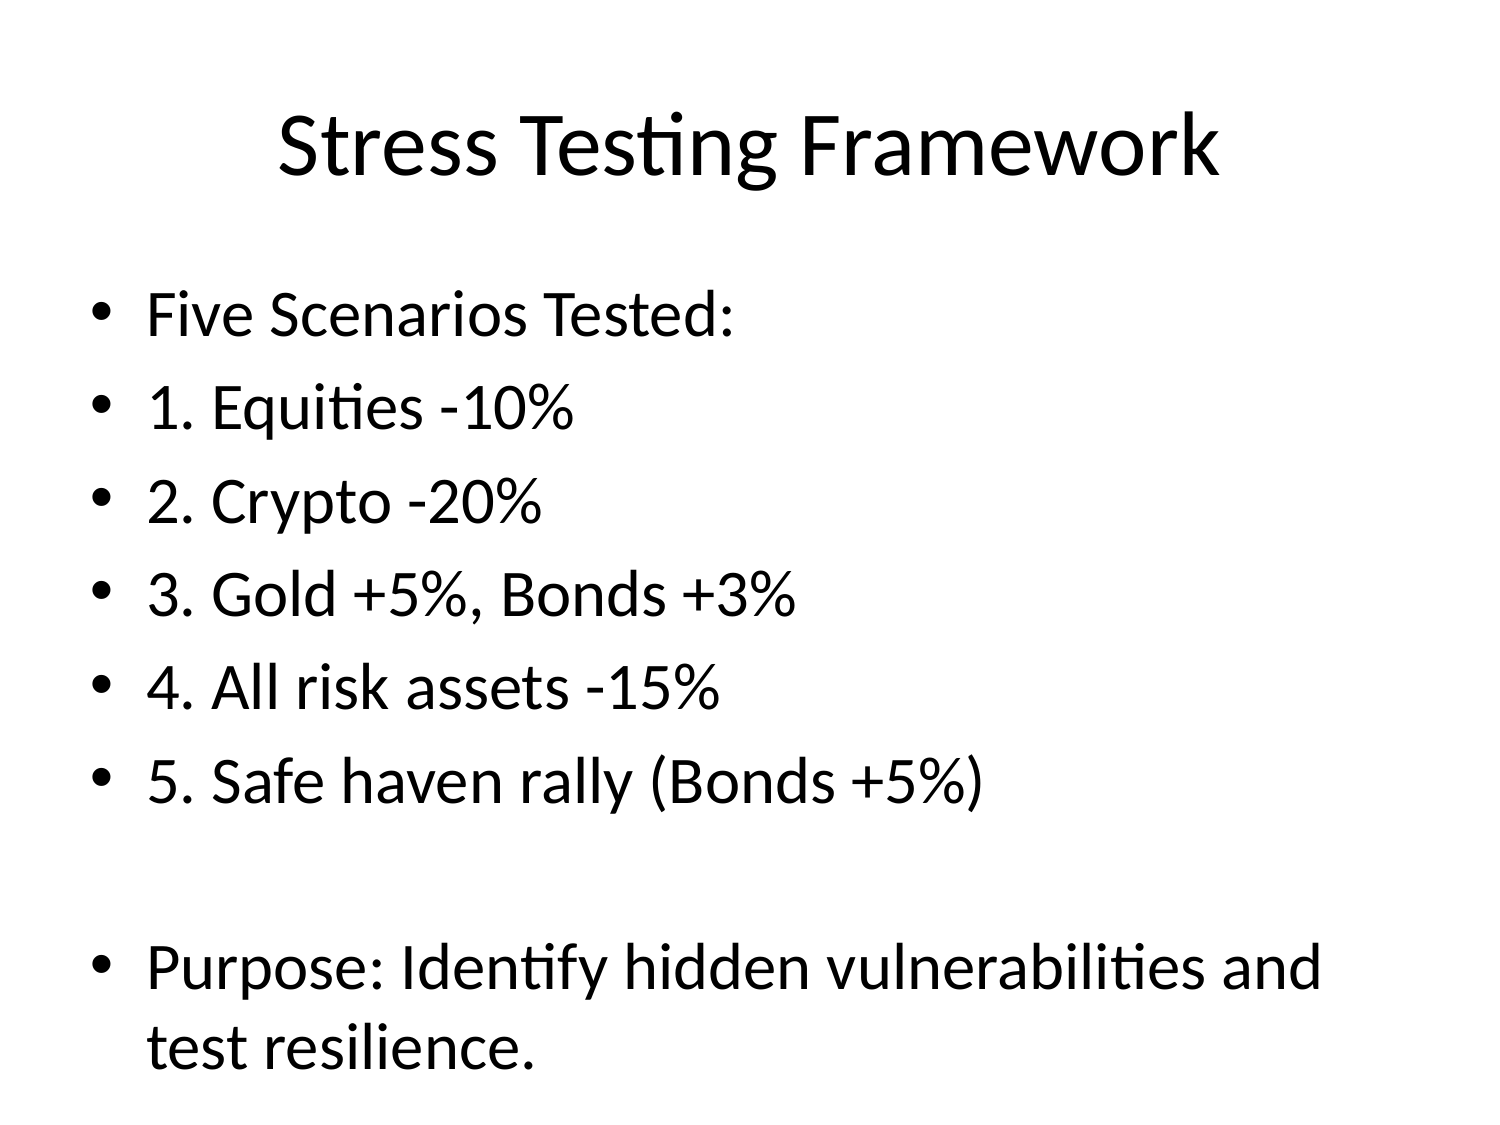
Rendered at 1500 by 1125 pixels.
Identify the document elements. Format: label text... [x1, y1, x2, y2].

list Five Scenarios Tested: 1. Equities -10% 2. Crypto -20% 3. Gold +5%, Bonds +3% 4. All risk assets -15% 5. Safe haven rally (Bonds +5%) Purpose: Identify hidden vulnerabilities and test resilience. [75, 262, 1425, 1005]
title Stress Testing Framework [75, 45, 1425, 233]
